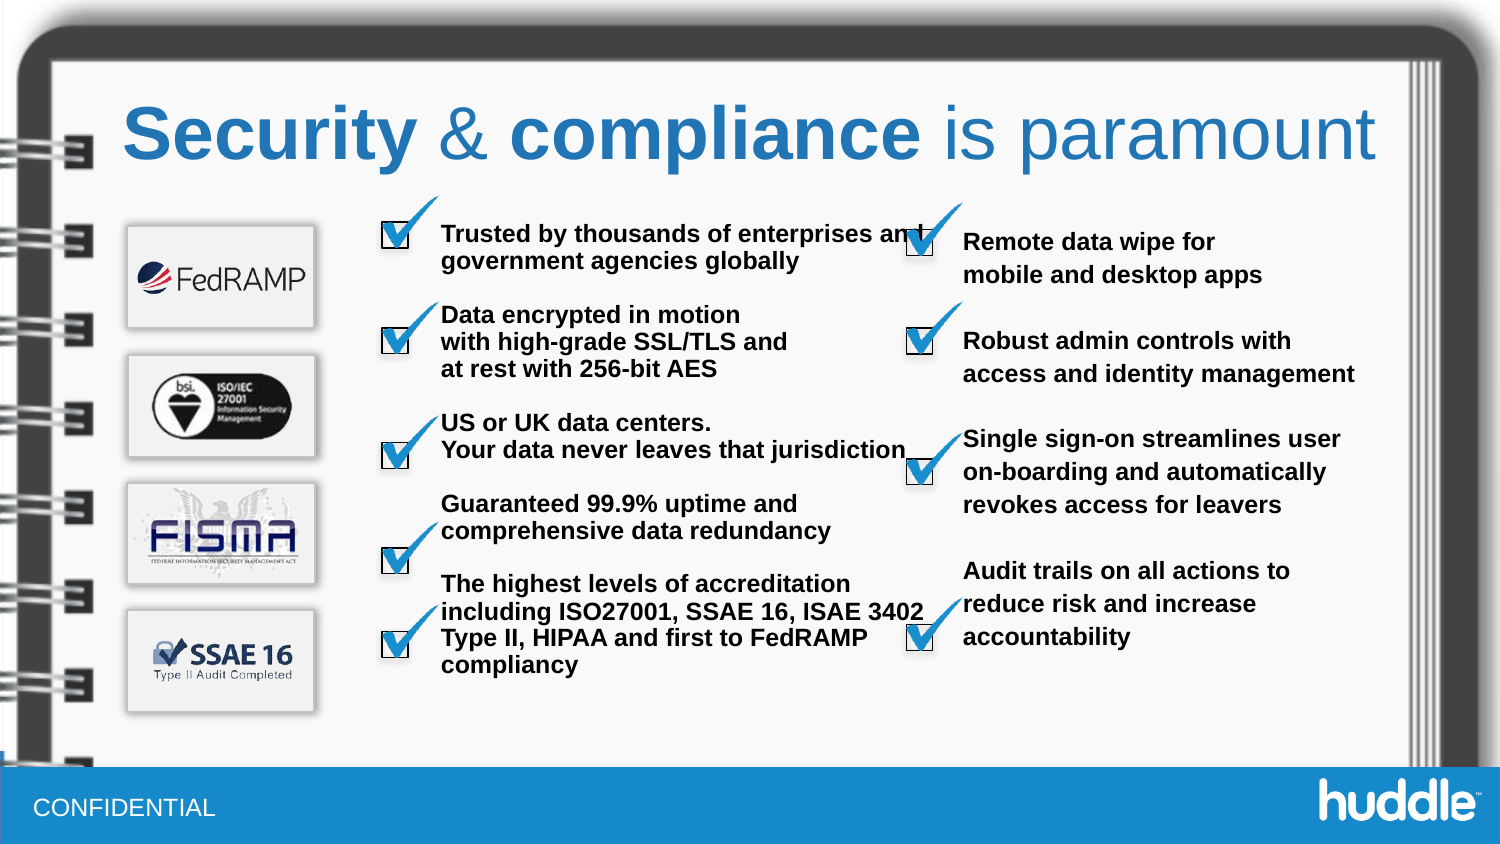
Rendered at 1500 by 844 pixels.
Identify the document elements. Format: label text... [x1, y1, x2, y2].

text_box Remote data wipe for mobile and desktop apps Robust admin controls with access and identity management Single sign-on streamlines user on-boarding and automatically revokes access for leavers Audit trails on all actions to reduce risk and increase accountability [1138, 215, 1395, 658]
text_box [126, 609, 315, 713]
title Security & compliance is paramount [1138, 59, 1500, 201]
picture [0, 0, 1500, 844]
picture [1313, 775, 1486, 824]
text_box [126, 482, 316, 585]
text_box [126, 225, 315, 328]
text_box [127, 355, 316, 458]
title Security & compliance is paramount [107, 59, 361, 201]
